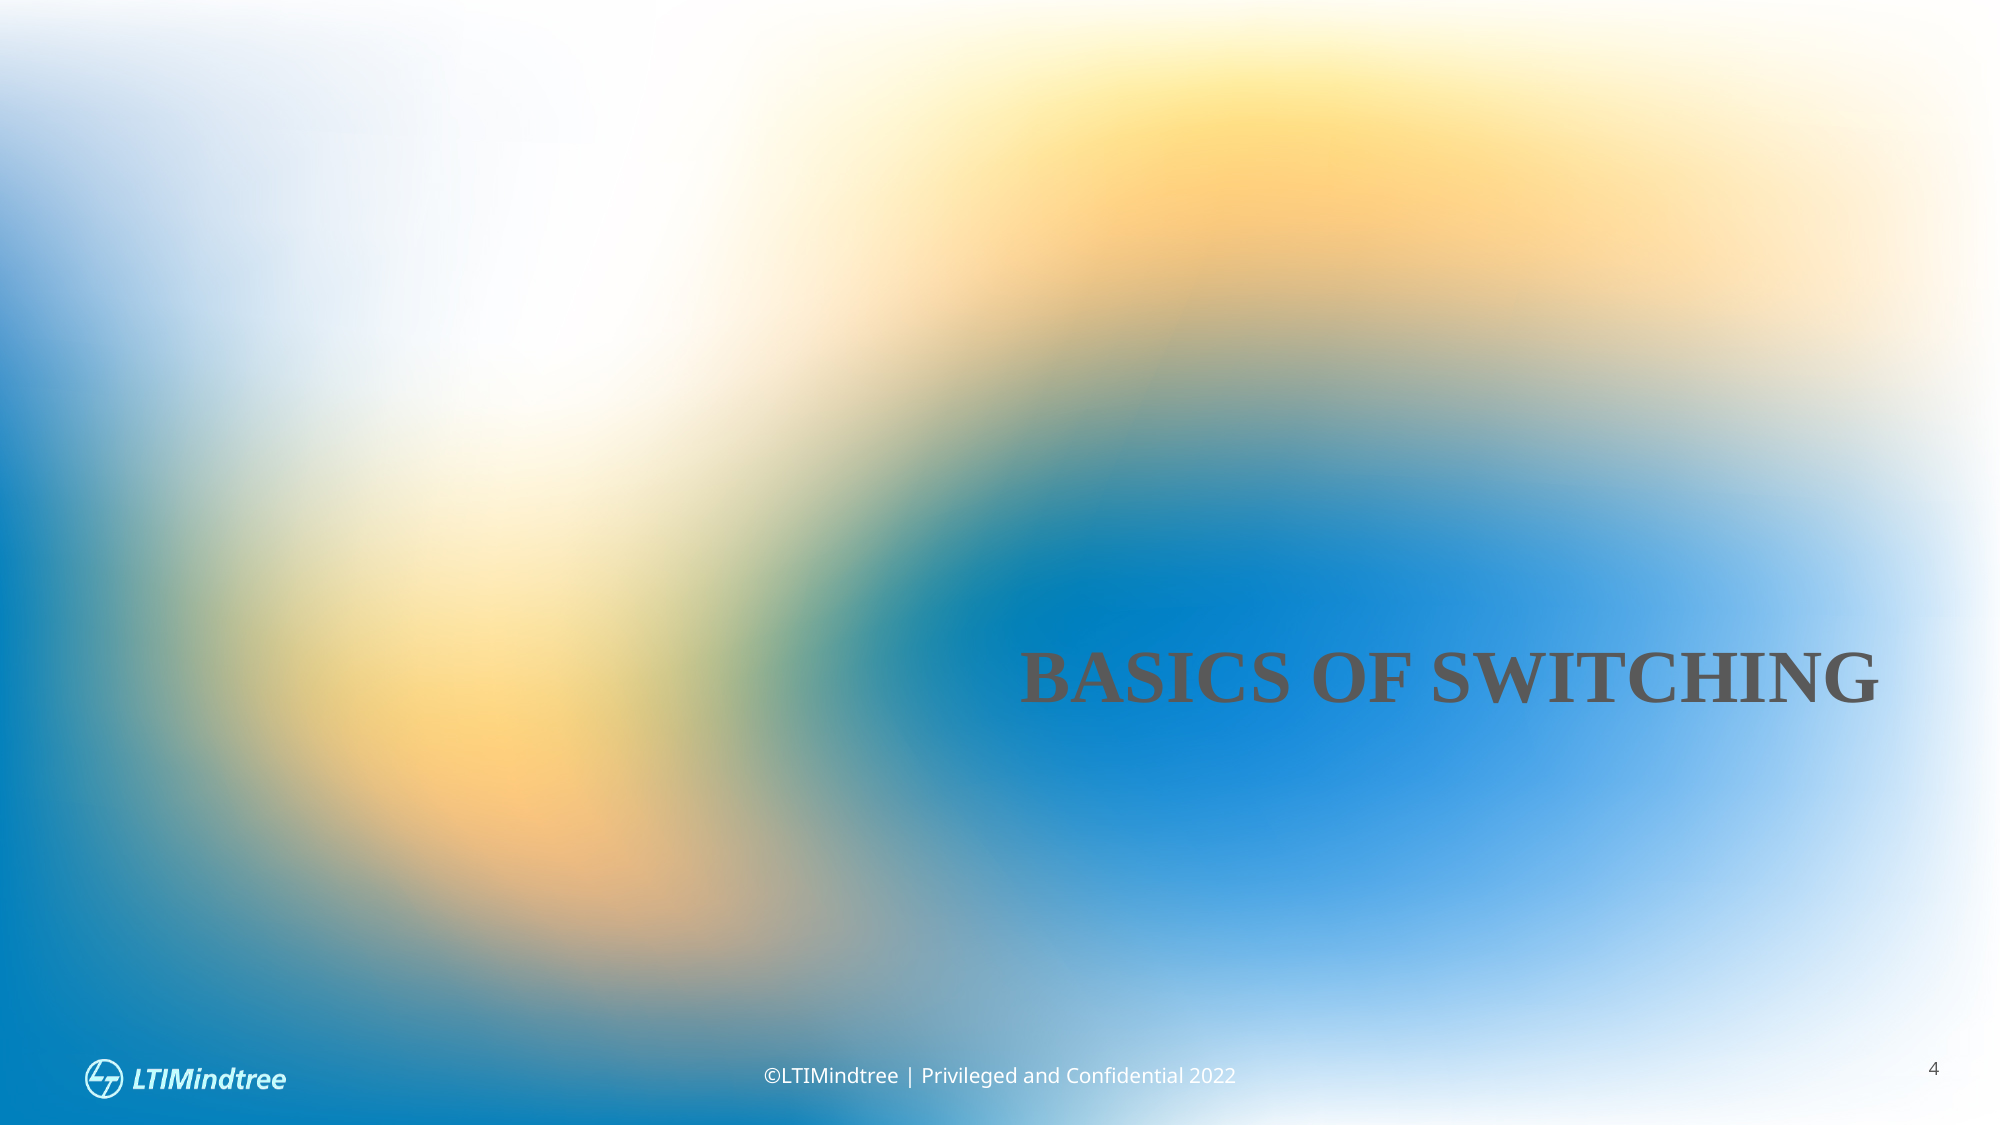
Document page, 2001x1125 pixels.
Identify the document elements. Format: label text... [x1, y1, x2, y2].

picture [223, 1077, 229, 1085]
text_box BASICS OF SWITCHING [908, 619, 1915, 725]
picture [0, 0, 2000, 1125]
